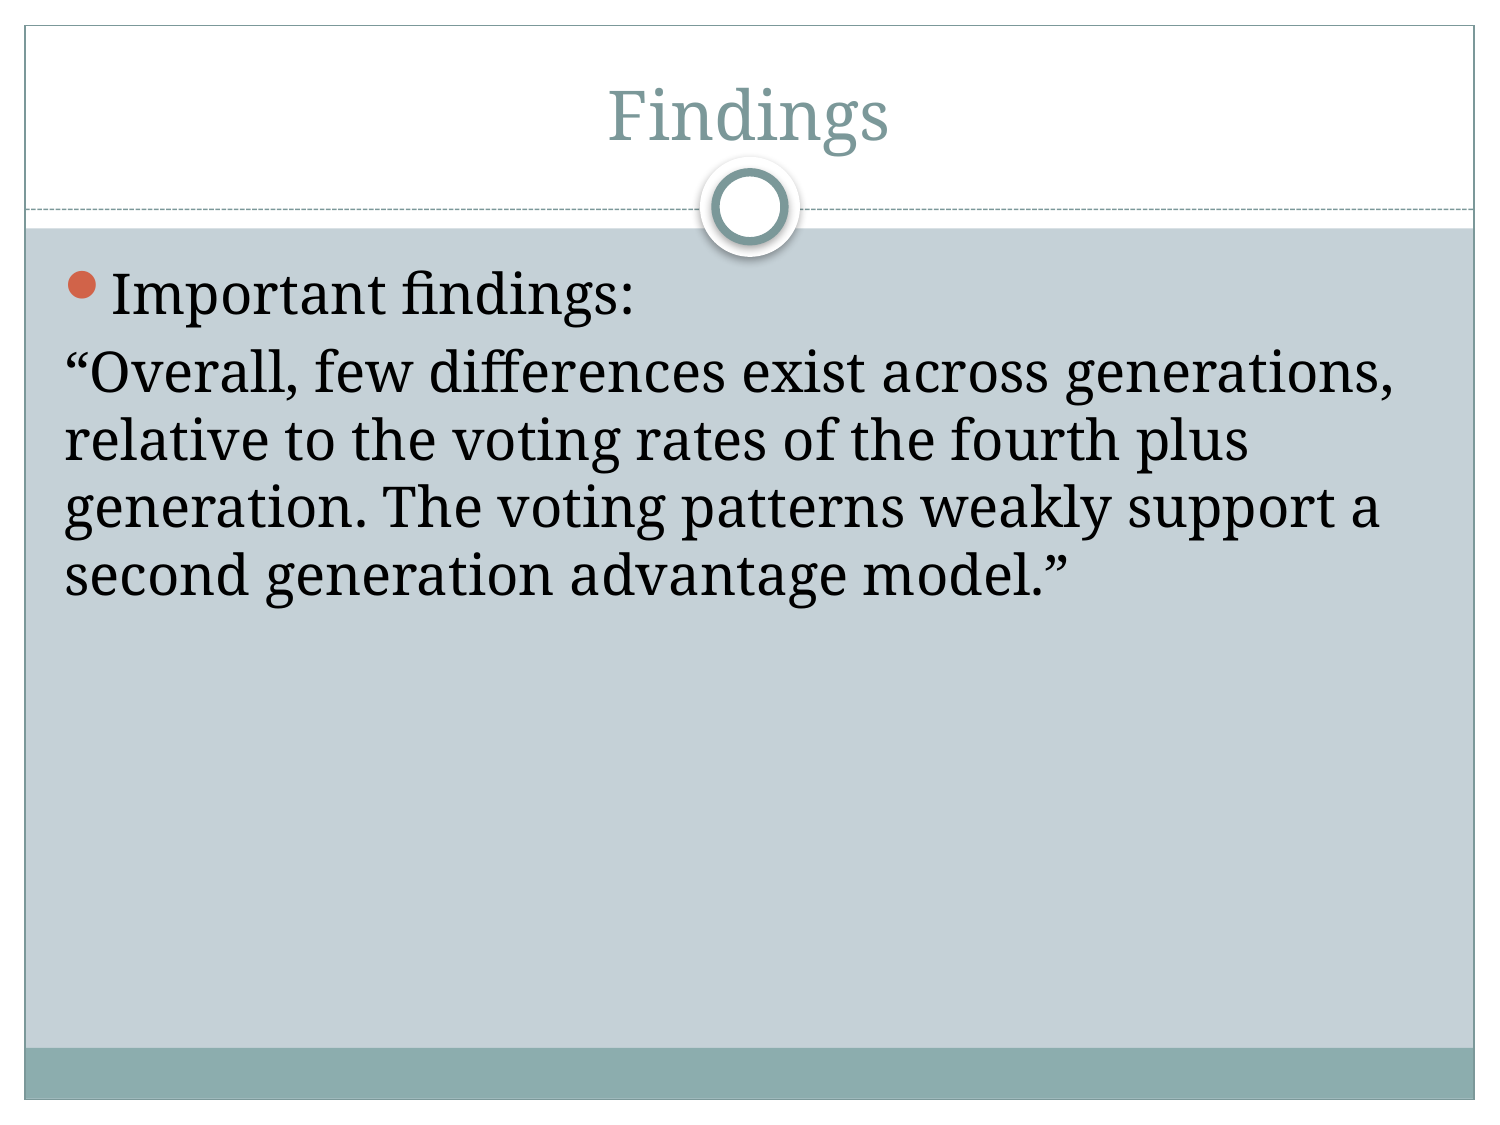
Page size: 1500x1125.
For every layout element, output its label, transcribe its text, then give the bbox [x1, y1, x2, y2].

title Findings [49, 37, 1450, 162]
list Important findings: “Overall, few differences exist across generations, relative to the voting rates of the fourth plus generation. The voting patterns weakly support a second generation advantage model.” [49, 250, 1445, 1001]
